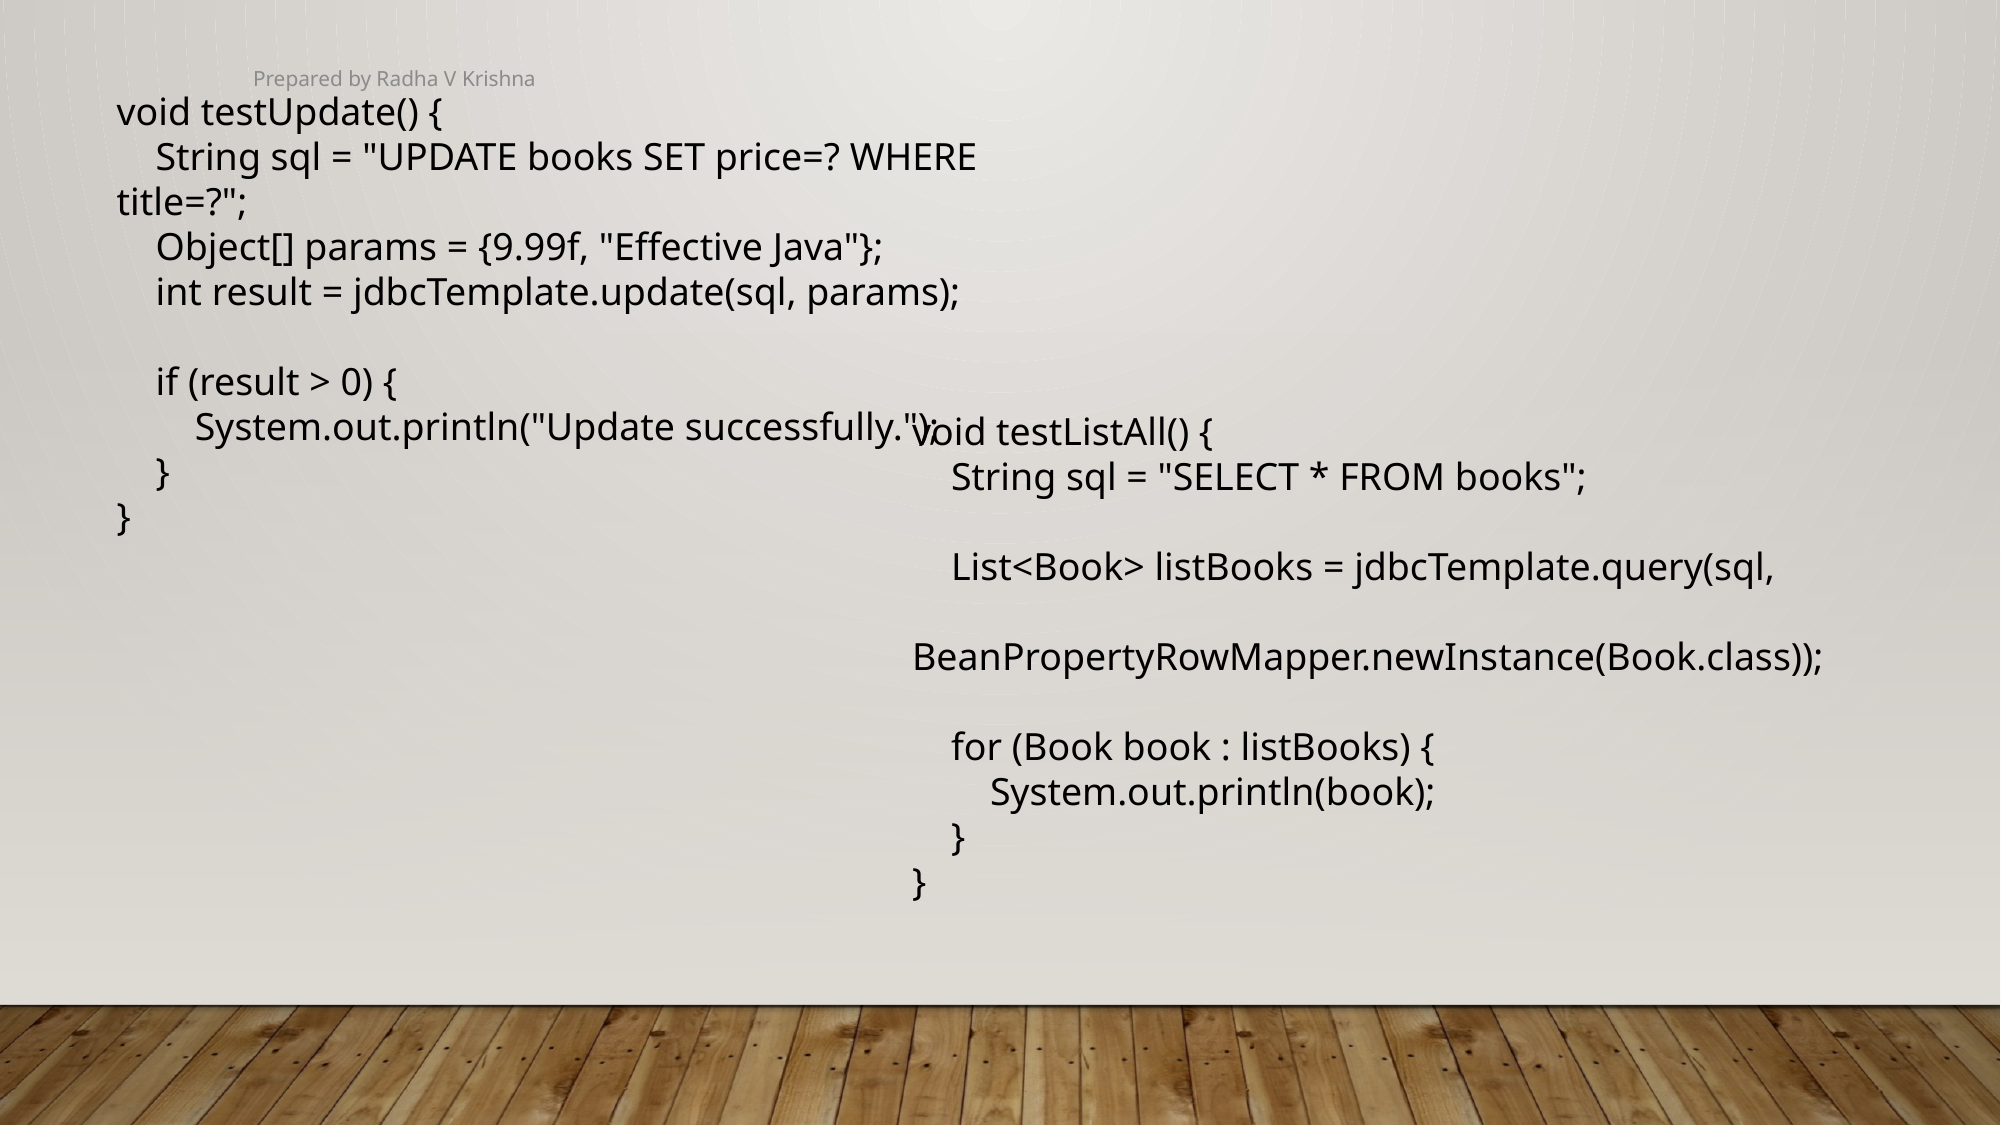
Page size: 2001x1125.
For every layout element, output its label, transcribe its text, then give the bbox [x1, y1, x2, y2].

text_box void testListAll() { String sql = "SELECT * FROM books"; List<Book> listBooks = jdbcTemplate.query(sql, BeanPropertyRowMapper.newInstance(Book.class)); for (Book book : listBooks) { System.out.println(book); } } [897, 400, 1899, 911]
text_box void testUpdate() { String sql = "UPDATE books SET price=? WHERE title=?"; Object[] params = {9.99f, "Effective Java"}; int result = jdbcTemplate.update(sql, params); if (result > 0) { System.out.println("Update successfully."); } } [101, 80, 1103, 546]
picture [0, 1005, 2000, 1125]
footer Prepared by Radha V Krishna [238, 54, 1213, 105]
